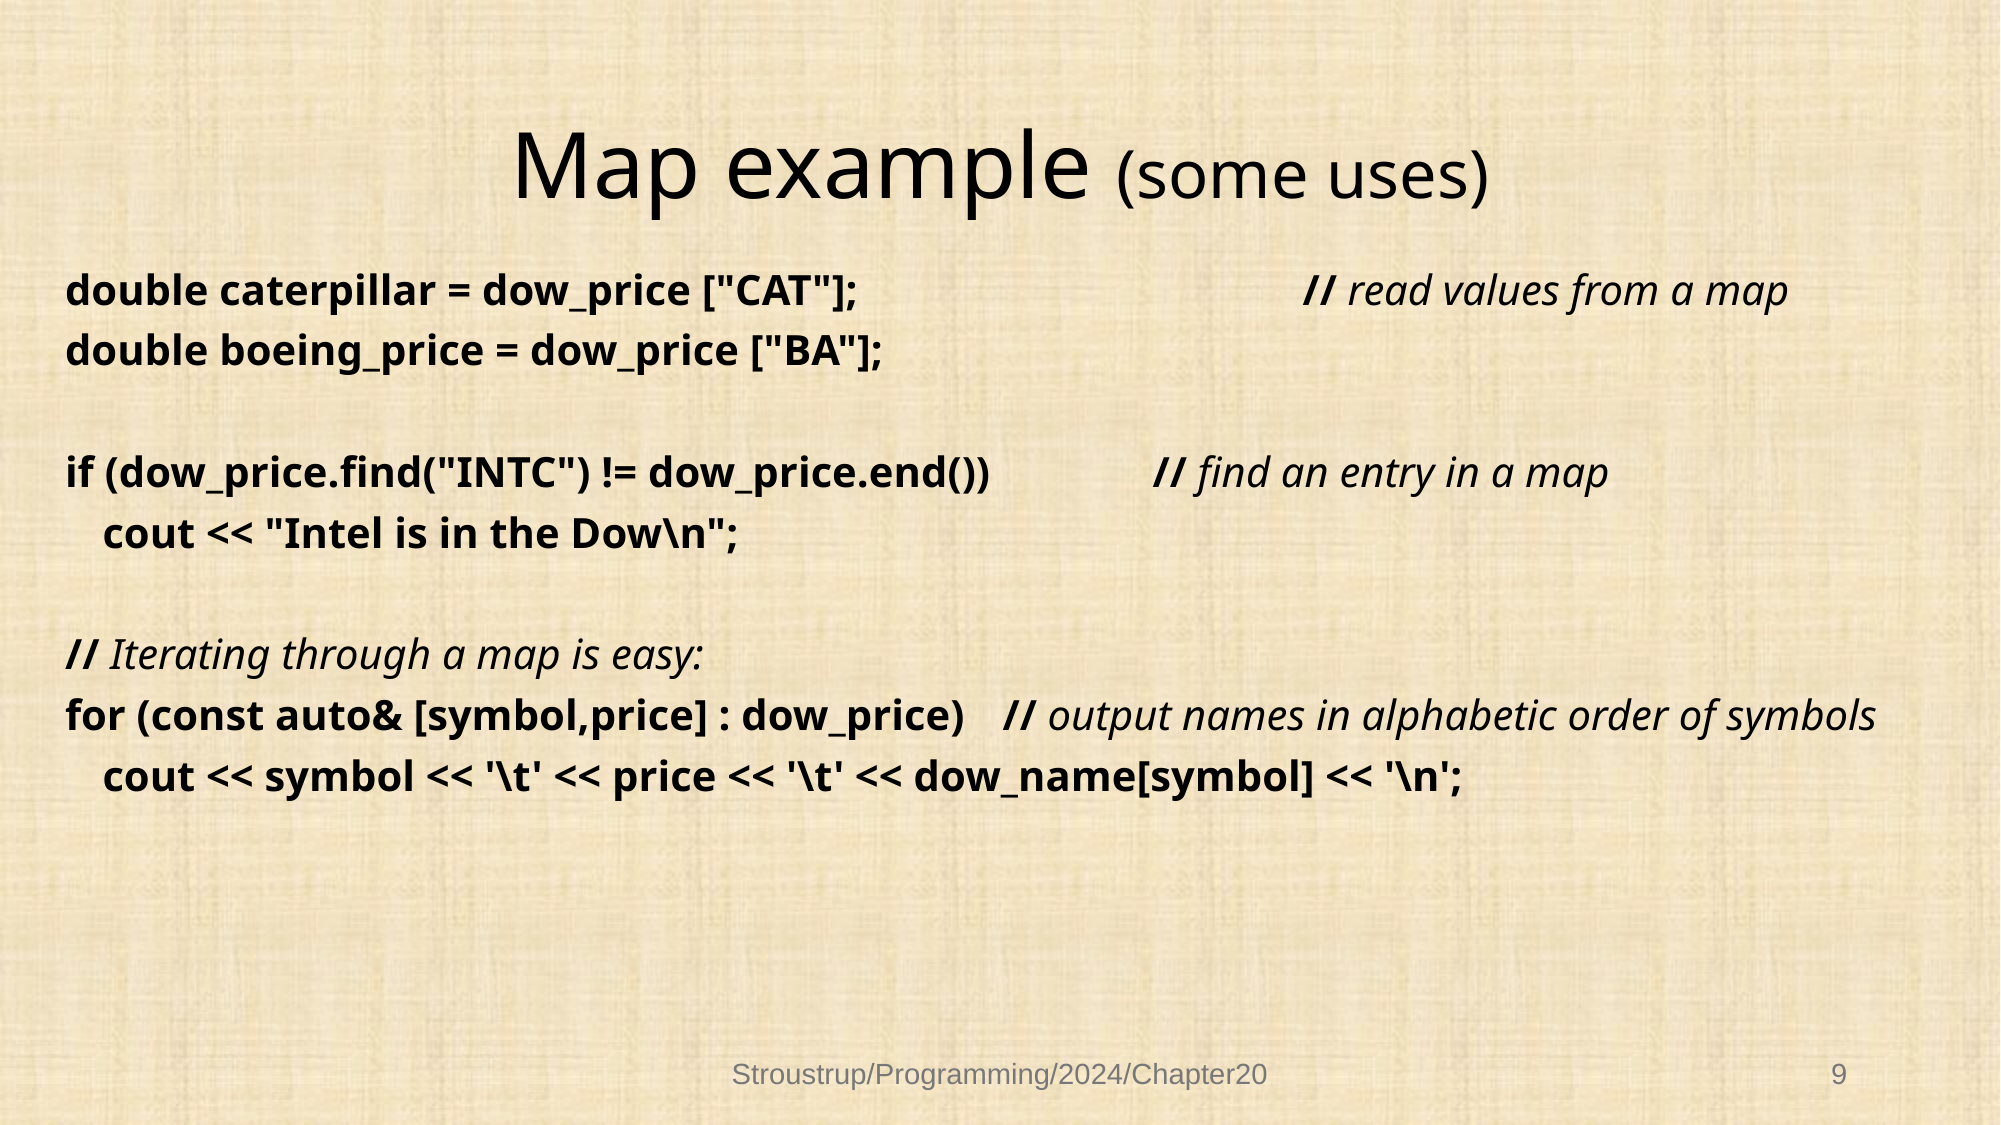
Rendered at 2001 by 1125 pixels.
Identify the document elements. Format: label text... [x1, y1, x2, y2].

list double caterpillar = dow_price ["CAT"]; // read values from a map double boeing_price = dow_price ["BA"]; if (dow_price.find("INTC") != dow_price.end()) // find an entry in a map cout << "Intel is in the Dow\n"; // Iterating through a map is easy: for (const auto& [symbol,price] : dow_price) // output names in alphabetic order of symbols cout << symbol << '\t' << price << '\t' << dow_name[symbol] << '\n'; [50, 265, 1935, 1008]
picture [0, 0, 2001, 1125]
title Map example (some uses) [137, 59, 1863, 265]
footer Stroustrup/Programming/2024/Chapter20 [662, 1042, 1338, 1103]
slide_number 9 [1412, 1042, 1863, 1103]
